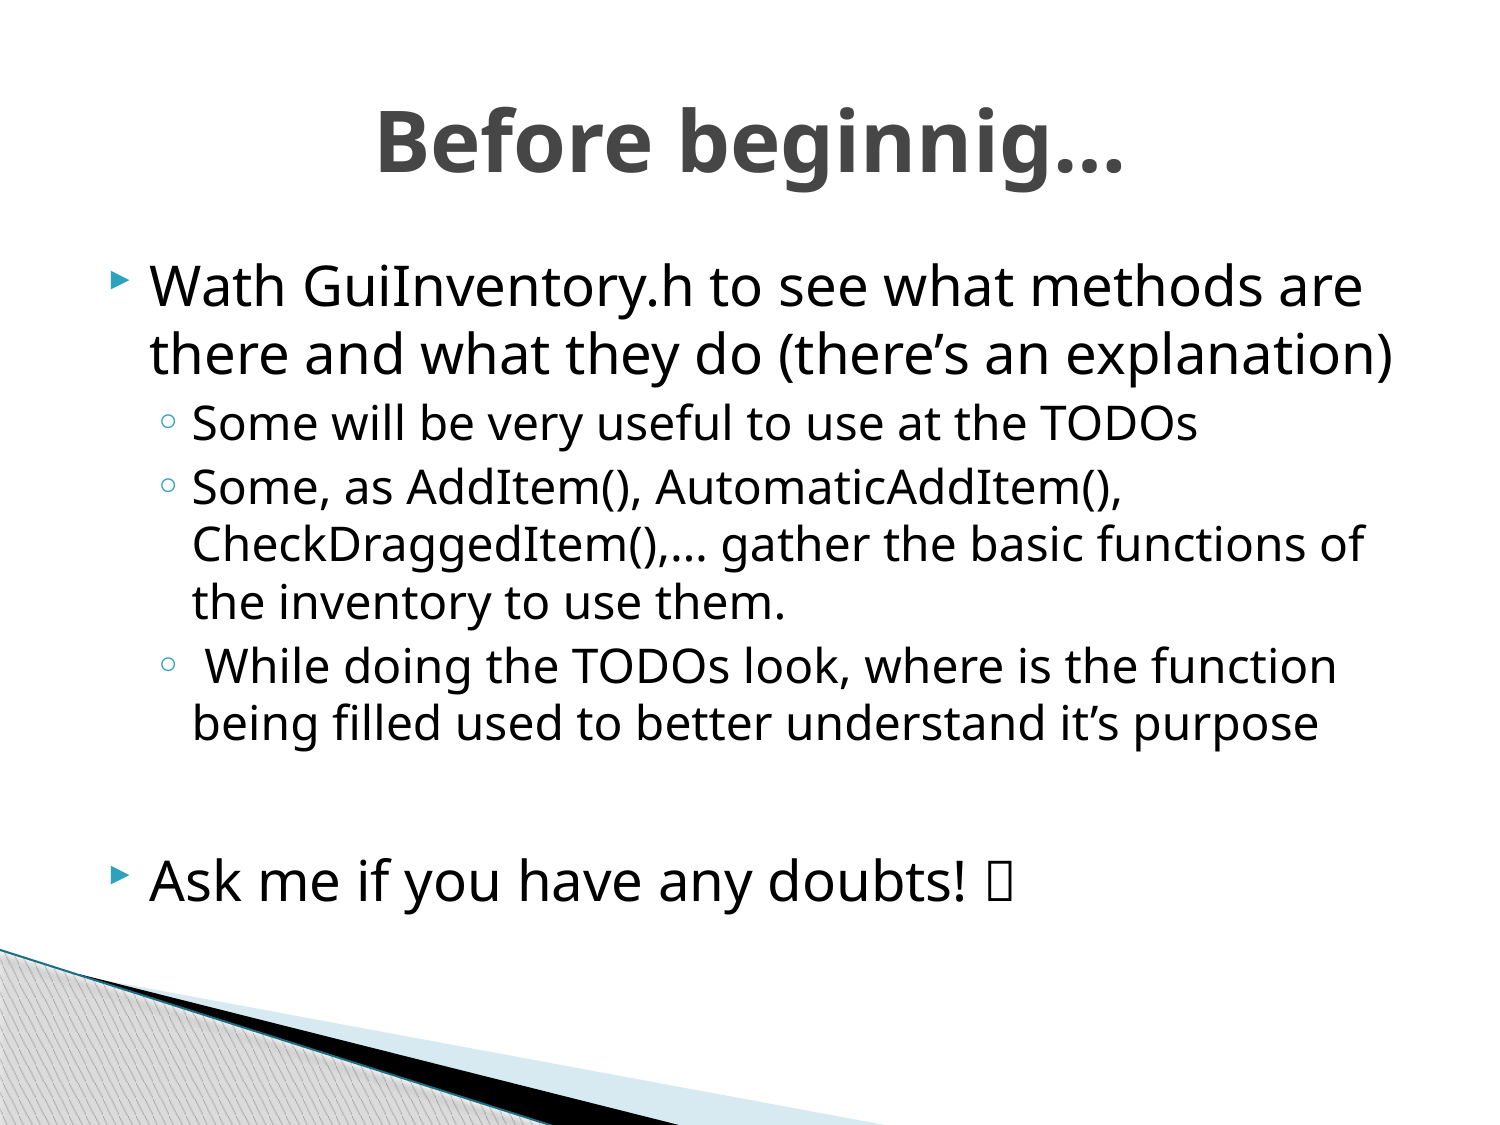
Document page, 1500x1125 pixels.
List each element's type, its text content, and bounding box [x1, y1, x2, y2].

title Before beginnig… [75, 45, 1425, 233]
list Wath GuiInventory.h to see what methods are there and what they do (there’s an explanation) Some will be very useful to use at the TODOs Some, as AddItem(), AutomaticAddItem(), CheckDraggedItem(),… gather the basic functions of the inventory to use them. While doing the TODOs look, where is the function being filled used to better understand it’s purpose Ask me if you have any doubts!  [75, 243, 1425, 986]
